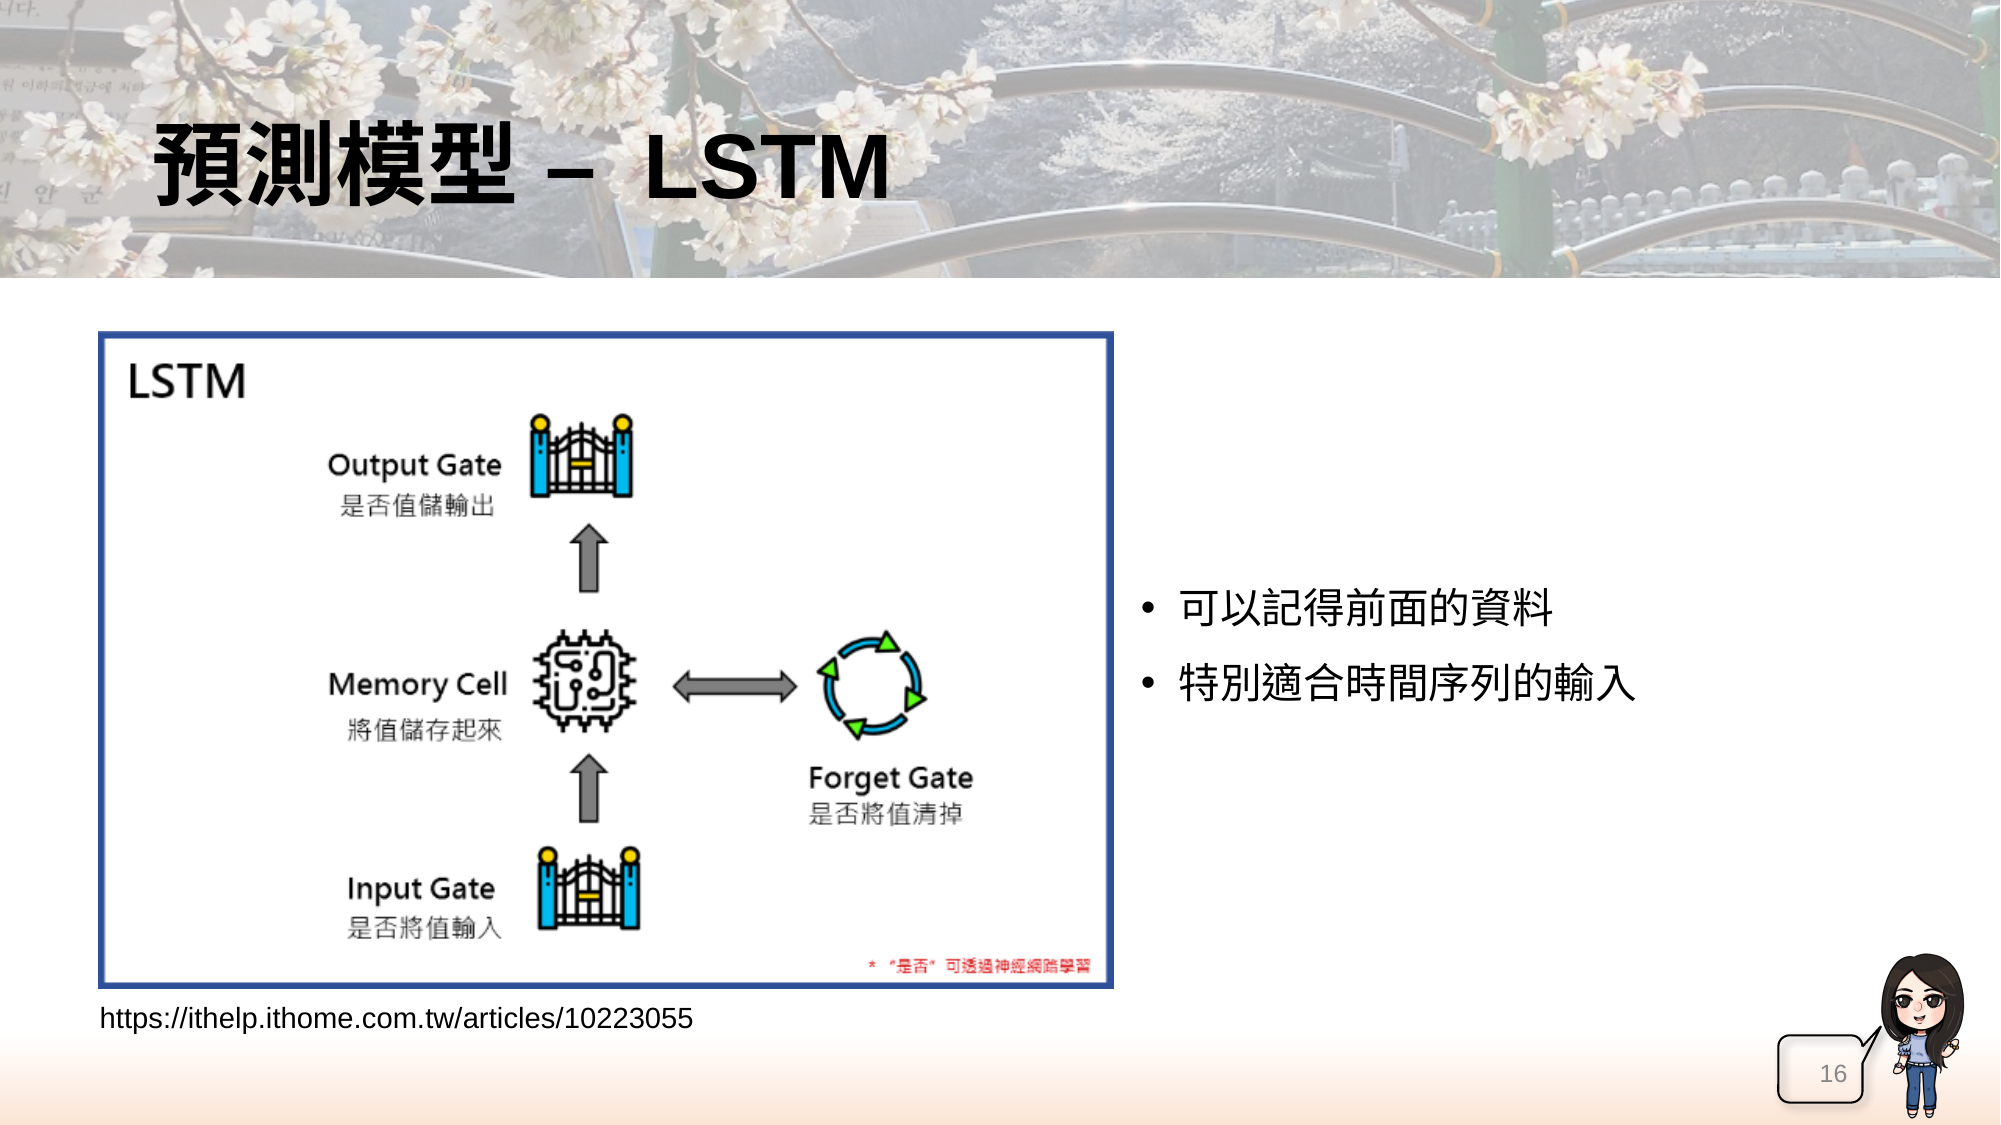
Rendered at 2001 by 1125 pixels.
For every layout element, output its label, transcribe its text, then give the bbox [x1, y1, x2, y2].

picture [1845, 1037, 1859, 1042]
text_box https://ithelp.ithome.com.tw/articles/10223055 [84, 992, 1085, 1042]
list 可以記得前面的資料 特別適合時間序列的輸入 [1125, 277, 1836, 987]
picture [1863, 1038, 1873, 1057]
title 預測模型 – LSTM [137, 59, 1863, 278]
slide_number 16 [1412, 1042, 1863, 1103]
picture [1845, 926, 2000, 1125]
picture [97, 330, 1114, 990]
